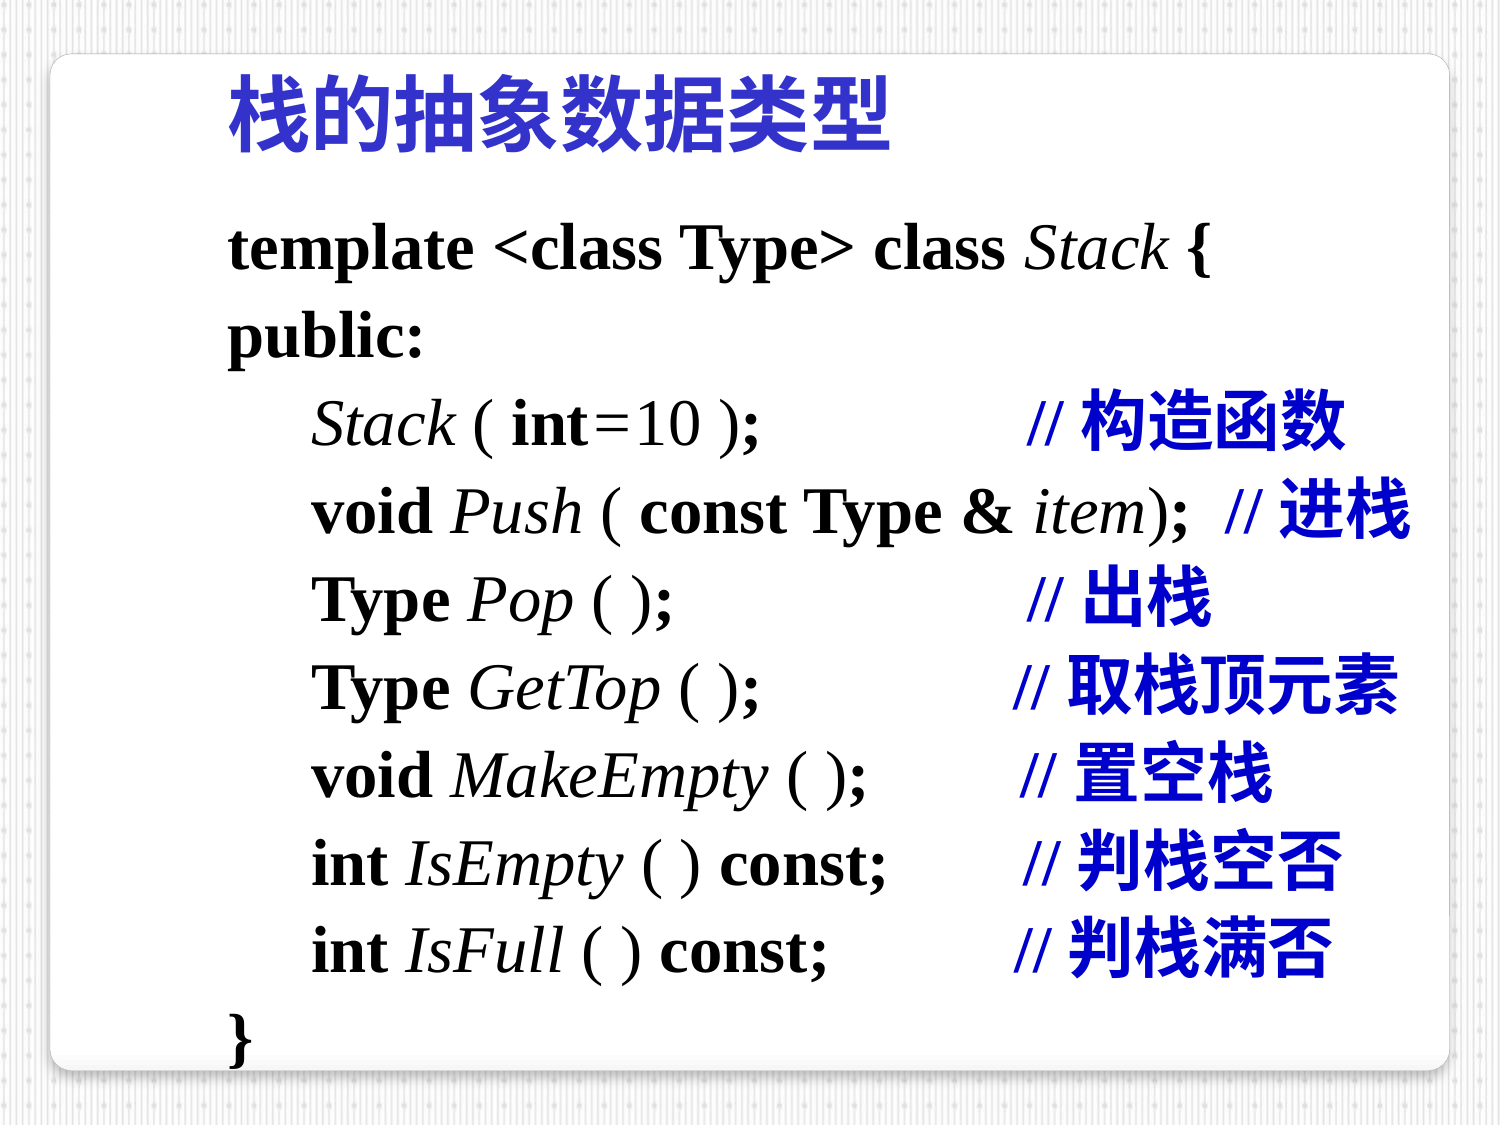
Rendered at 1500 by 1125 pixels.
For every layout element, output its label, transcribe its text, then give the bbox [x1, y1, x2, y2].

text_box template <class Type> class Stack { public: Stack ( int=10 ); //构造函数 void Push ( const Type & item); //进栈 Type Pop ( ); //出栈 Type GetTop ( ); //取栈顶元素 void MakeEmpty ( ); //置空栈 int IsEmpty ( ) const; //判栈空否 int IsFull ( ) const; //判栈满否 } [212, 187, 1450, 1082]
picture [0, 0, 1500, 1125]
text_box 栈的抽象数据类型 [212, 62, 1213, 163]
